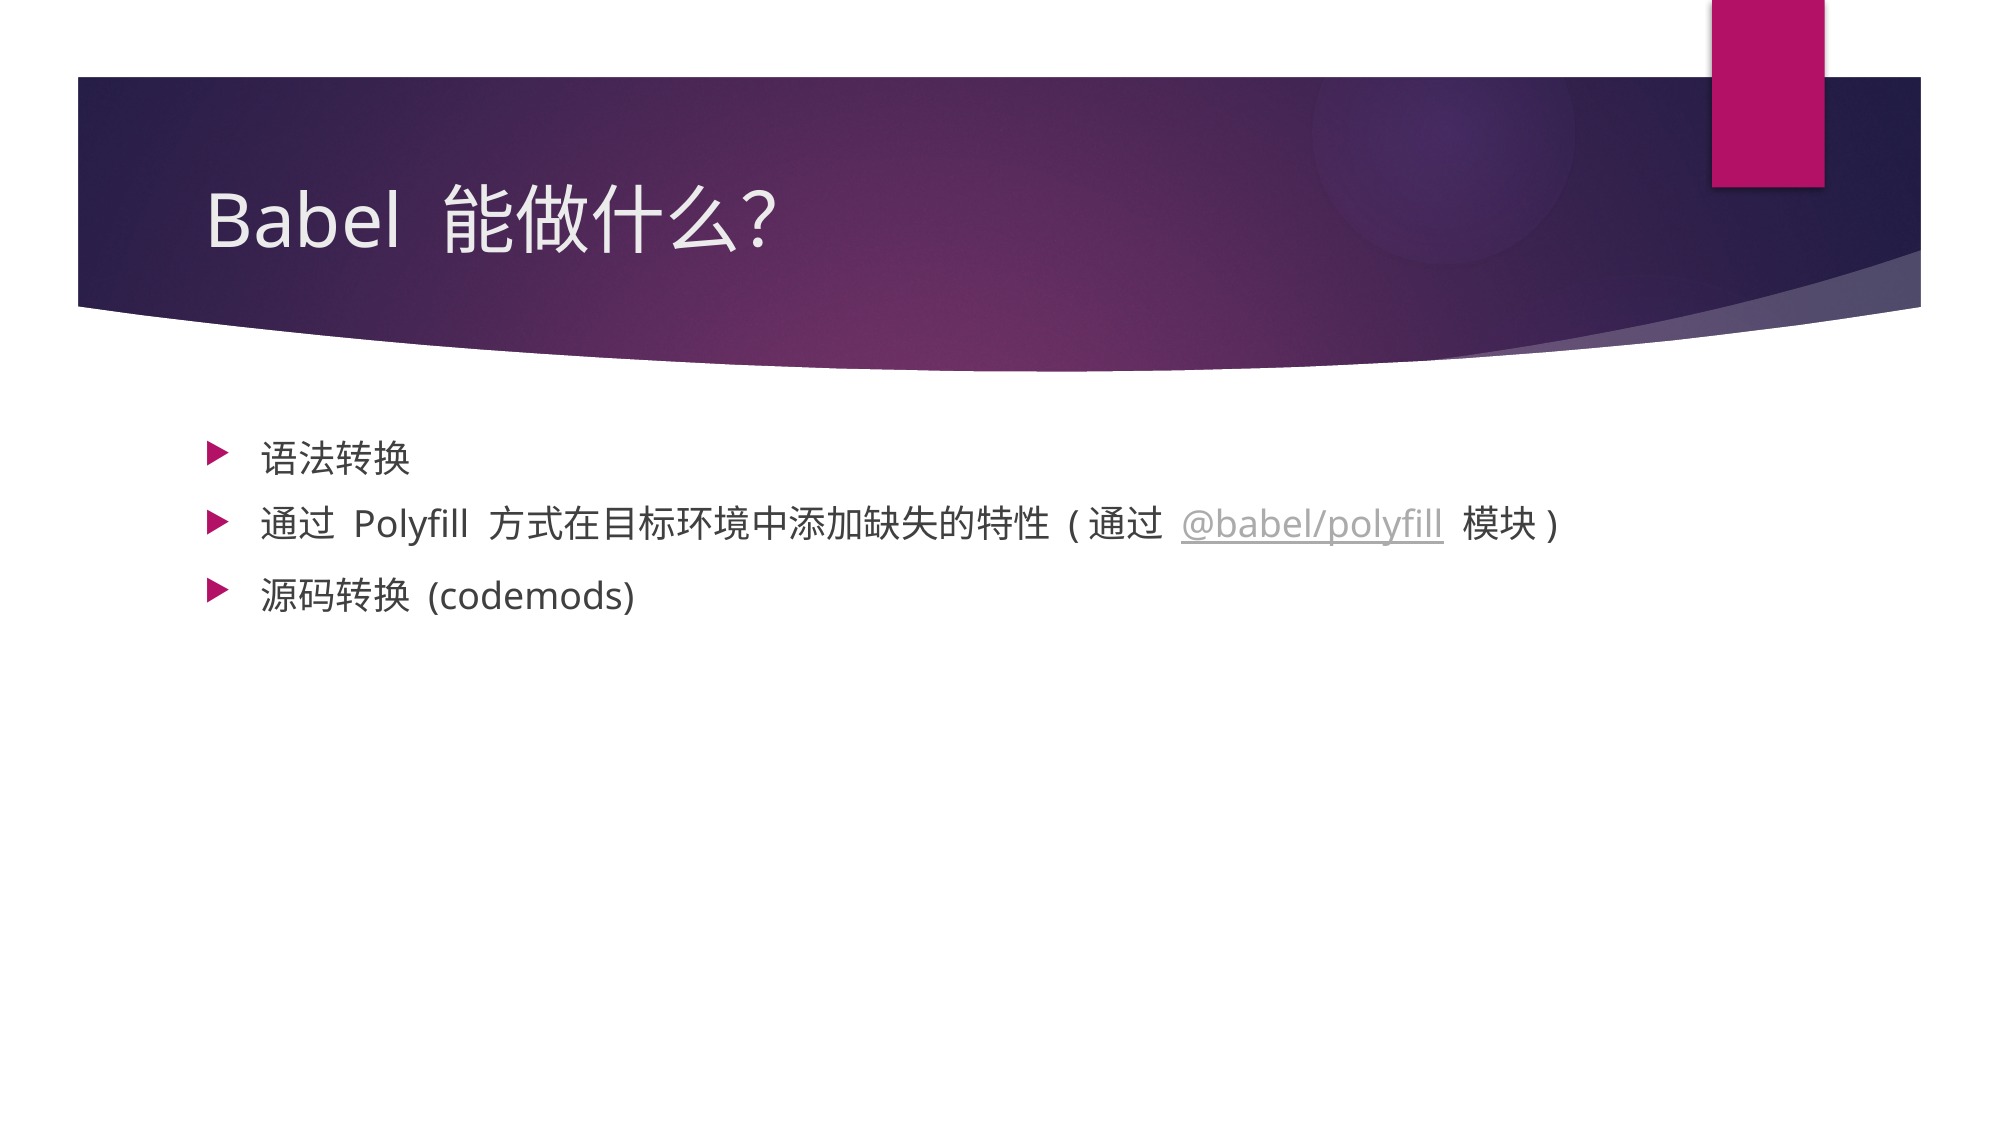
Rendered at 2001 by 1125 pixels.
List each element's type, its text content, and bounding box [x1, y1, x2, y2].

title Babel 能做什么？ [189, 159, 1627, 276]
list 语法转换 通过 Polyfill 方式在目标环境中添加缺失的特性 (通过 @babel/polyfill 模块) 源码转换 (codemods) [189, 427, 1638, 988]
